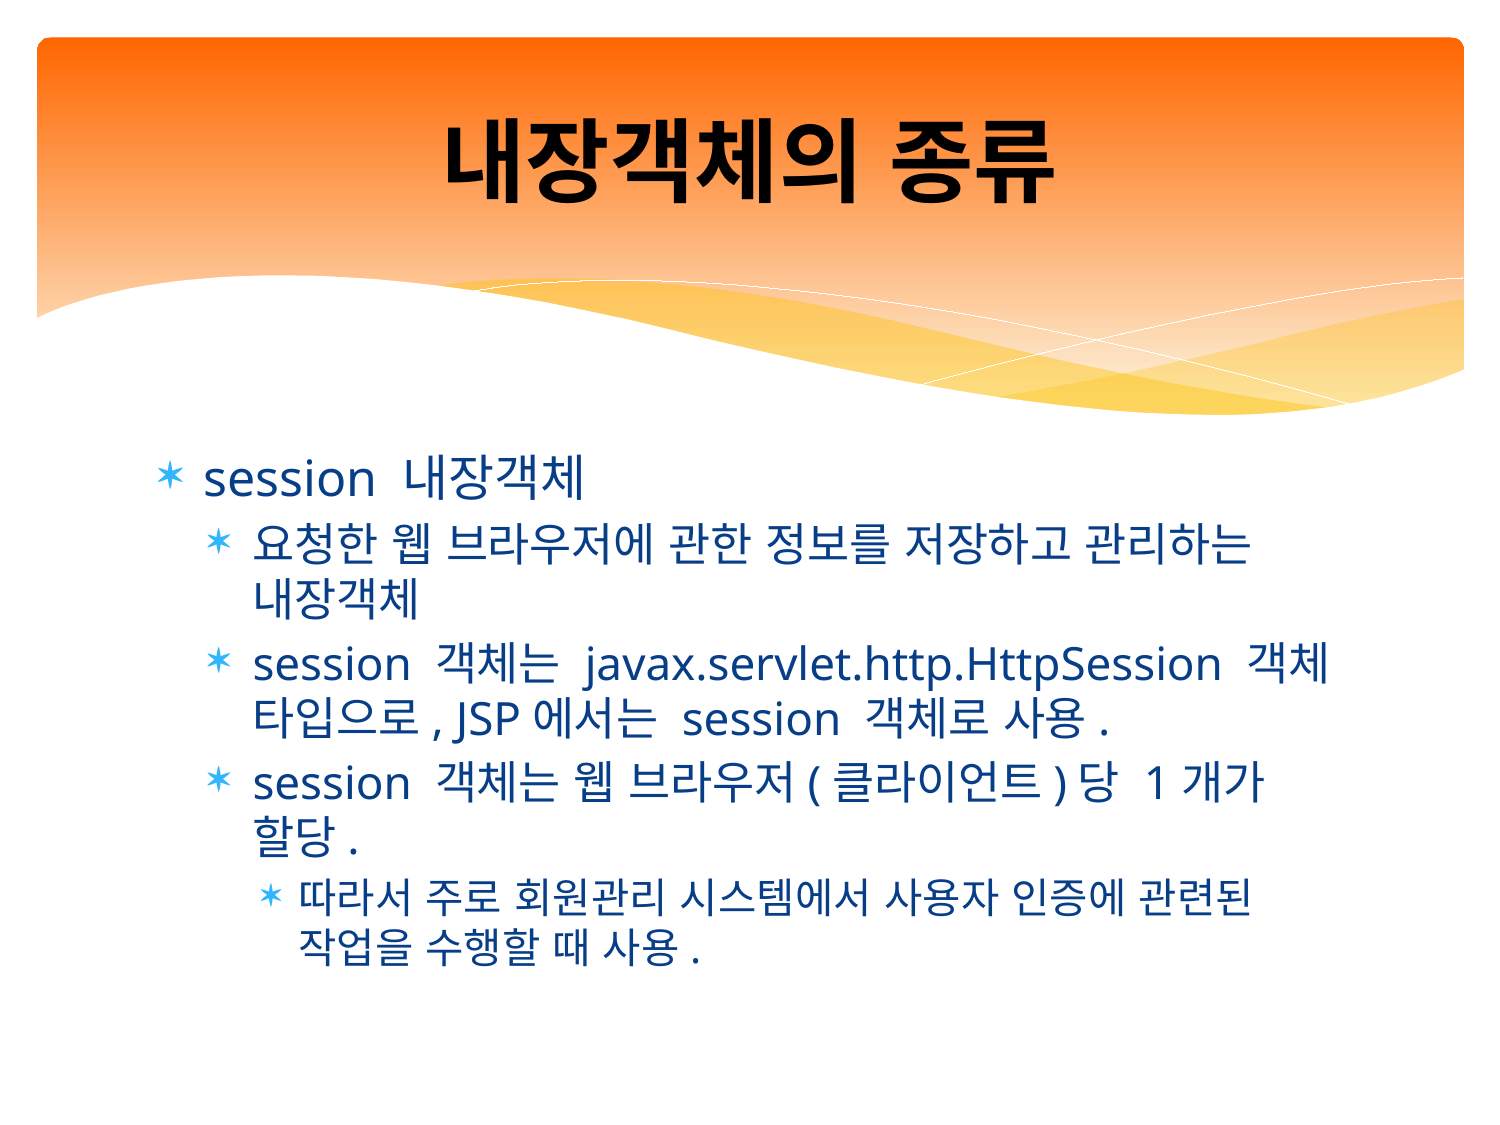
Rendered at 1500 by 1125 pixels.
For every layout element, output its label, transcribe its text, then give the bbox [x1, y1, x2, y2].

title 내장객체의 종류 [75, 75, 1425, 261]
text_box [0, 0, 1500, 75]
list session 내장객체 요청한 웹 브라우저에 관한 정보를 저장하고 관리하는 내장객체 session 객체는 javax.servlet.http.HttpSession 객체 타입으로, JSP에서는 session 객체로 사용. session 객체는 웹 브라우저(클라이언트)당 1개가 할당. 따라서 주로 회원관리 시스템에서 사용자 인증에 관련된 작업을 수행할 때 사용. [143, 438, 1359, 1005]
